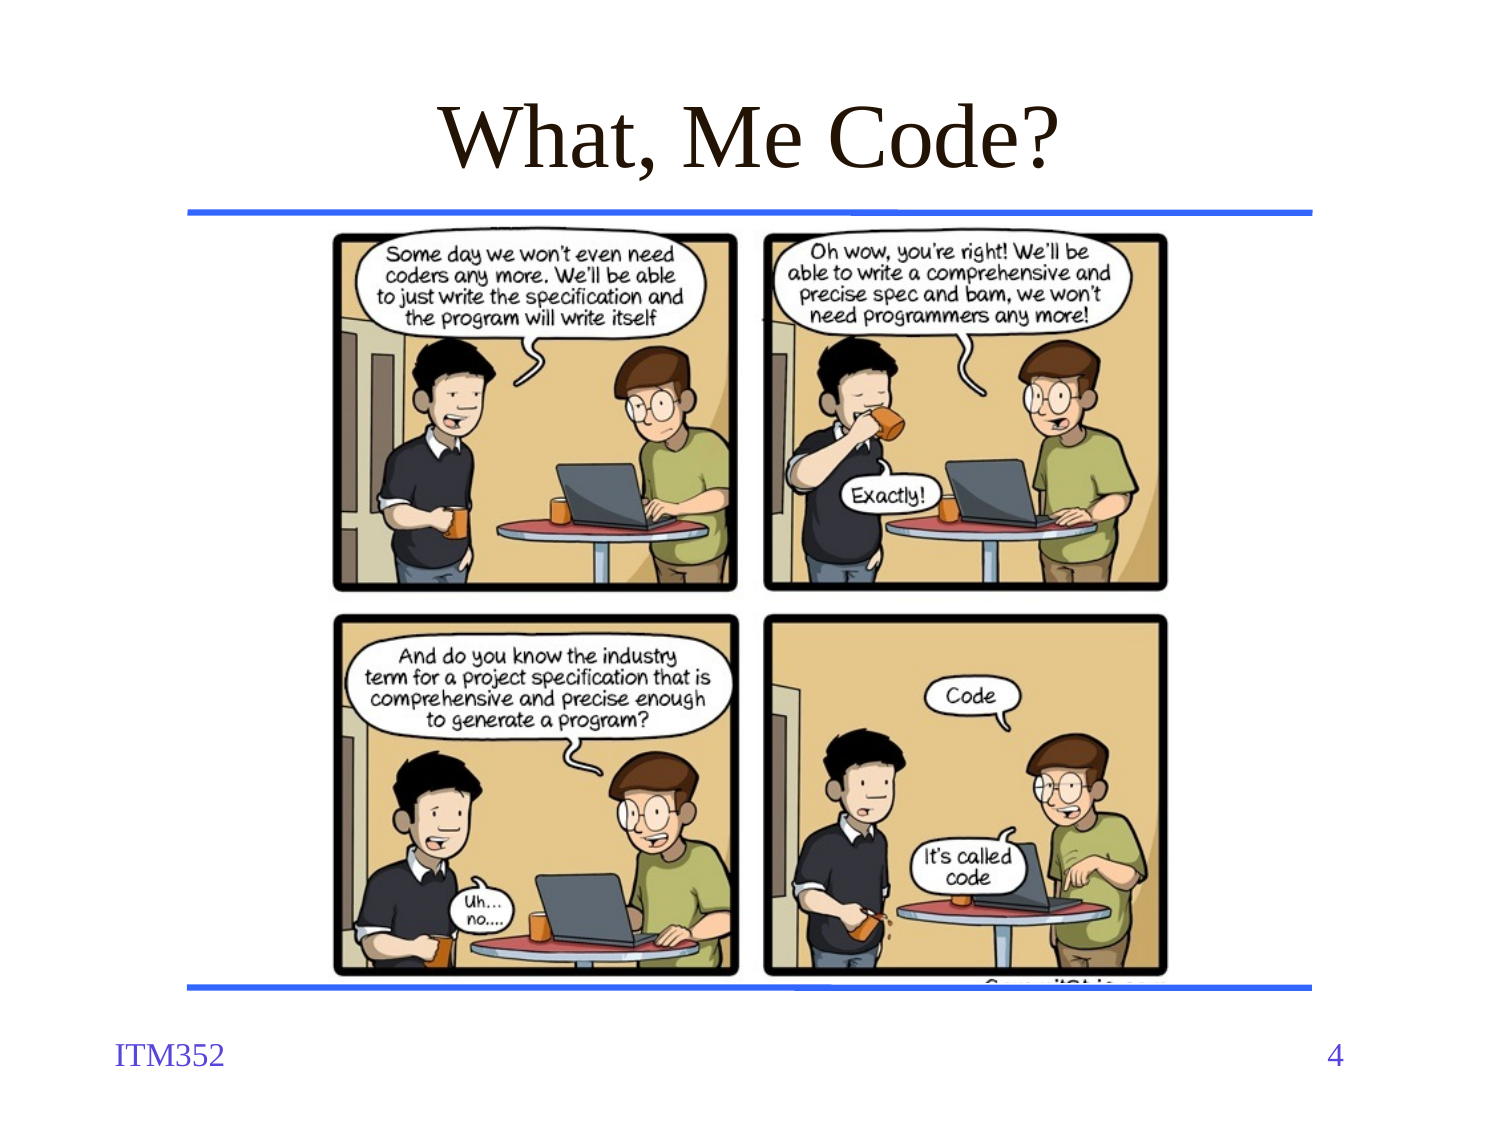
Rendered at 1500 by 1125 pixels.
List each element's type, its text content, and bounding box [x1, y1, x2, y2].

text_box What, Me Code? [112, 37, 1388, 225]
picture [318, 224, 1182, 984]
